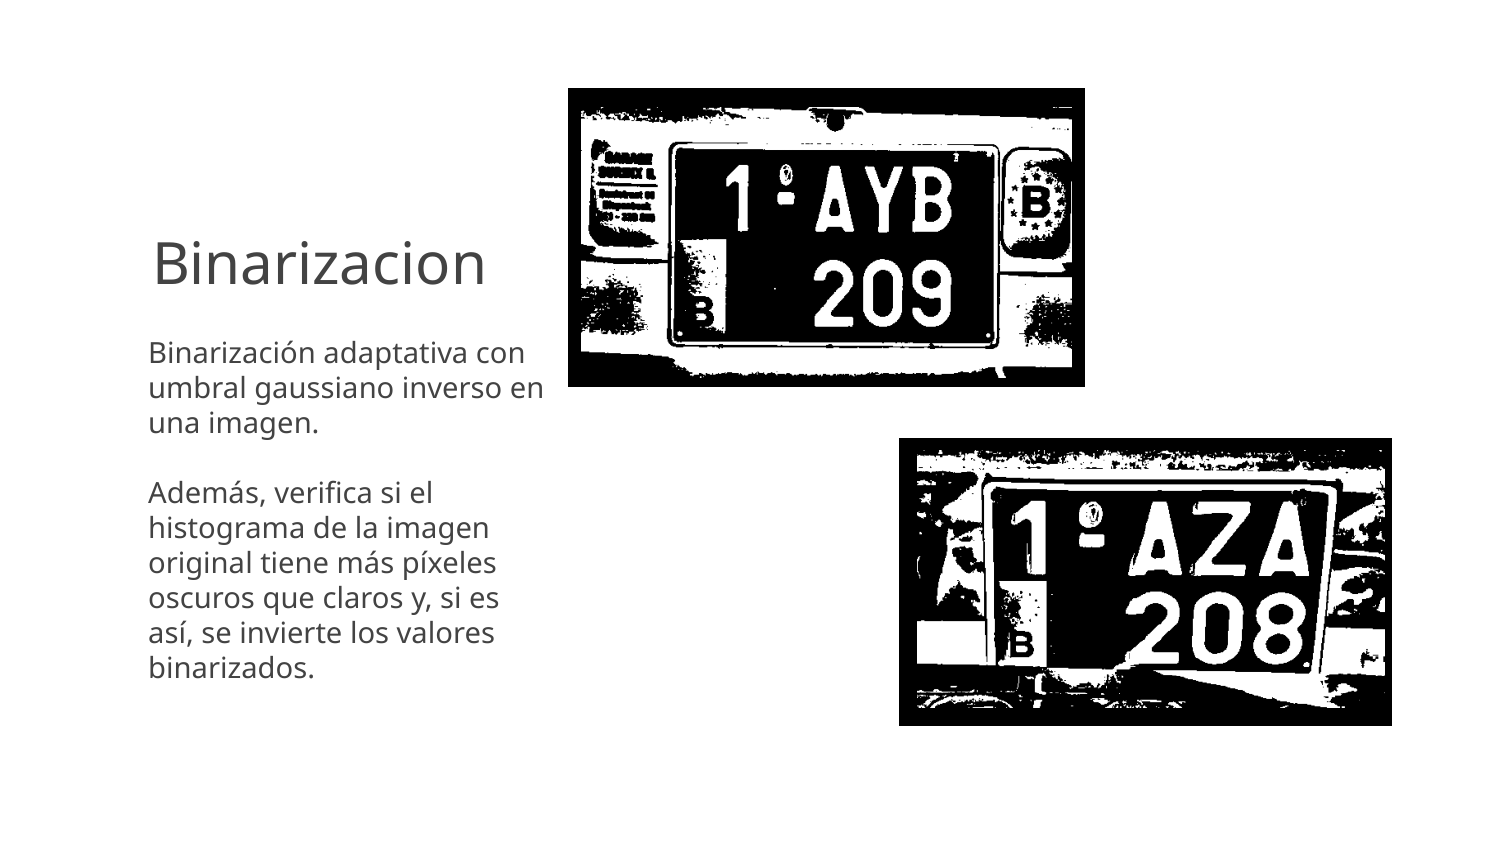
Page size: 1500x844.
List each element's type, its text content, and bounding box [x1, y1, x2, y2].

picture [899, 438, 1392, 726]
text_box Binarizacion [137, 191, 545, 319]
picture [568, 88, 1085, 388]
text_box Binarización adaptativa con umbral gaussiano inverso en una imagen. Además, verifica si el histograma de la imagen original tiene más píxeles oscuros que claros y, si es así, se invierte los valores binarizados. [133, 319, 565, 557]
